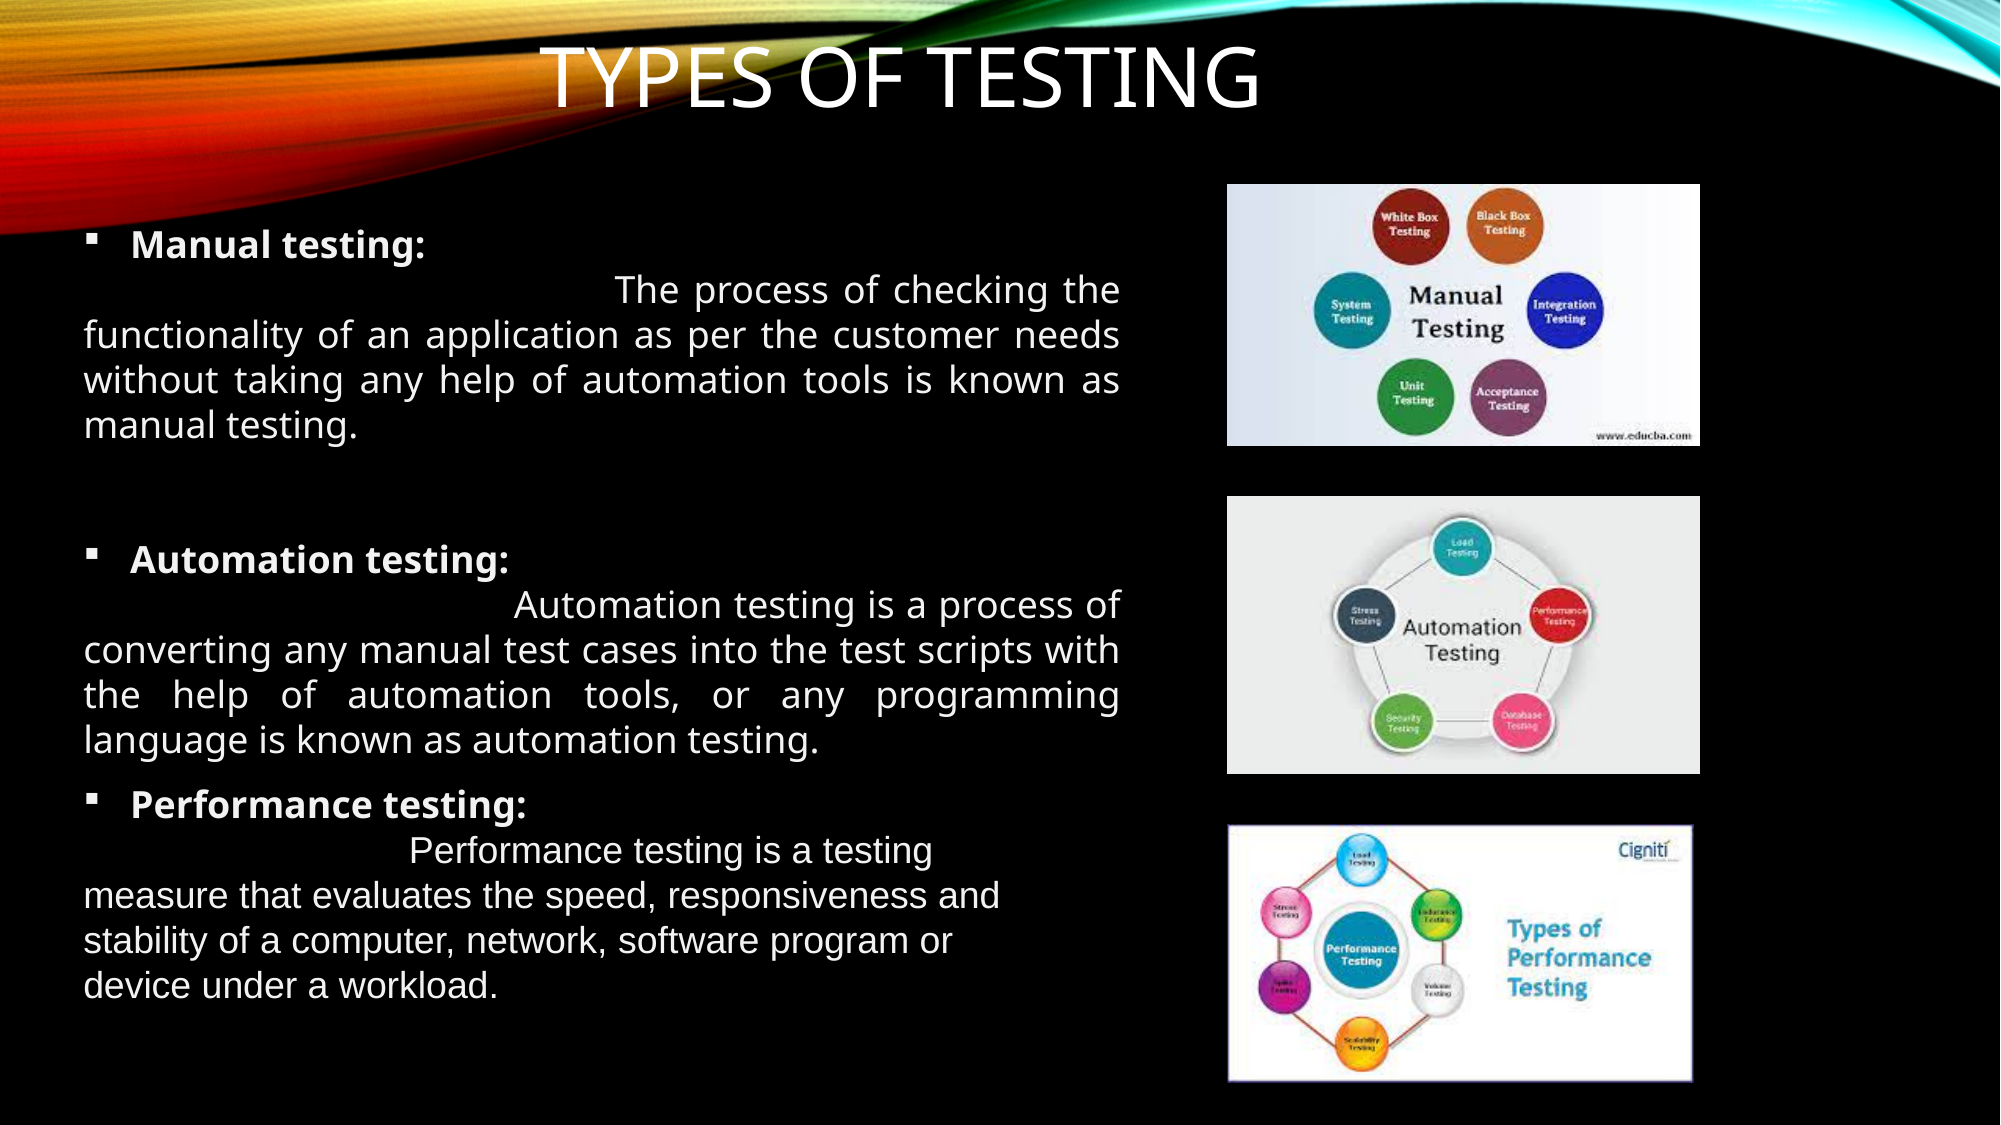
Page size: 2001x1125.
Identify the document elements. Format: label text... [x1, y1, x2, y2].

text_box TYPES OF TESTING [525, 16, 1987, 132]
text_box Performance testing: Performance testing is a testing measure that evaluates the speed, responsiveness and stability of a computer, network, software program or device under a workload. [68, 773, 1070, 1014]
picture [1227, 824, 1695, 1083]
picture [1227, 496, 1700, 774]
picture [0, 0, 2000, 446]
text_box Manual testing: The process of checking the functionality of an application as per the customer needs without taking any help of automation tools is known as manual testing. Automation testing: Automation testing is a process of converting any manual test cases into the test scripts with the help of automation tools, or any programming language is known as automation testing. [68, 213, 1137, 904]
